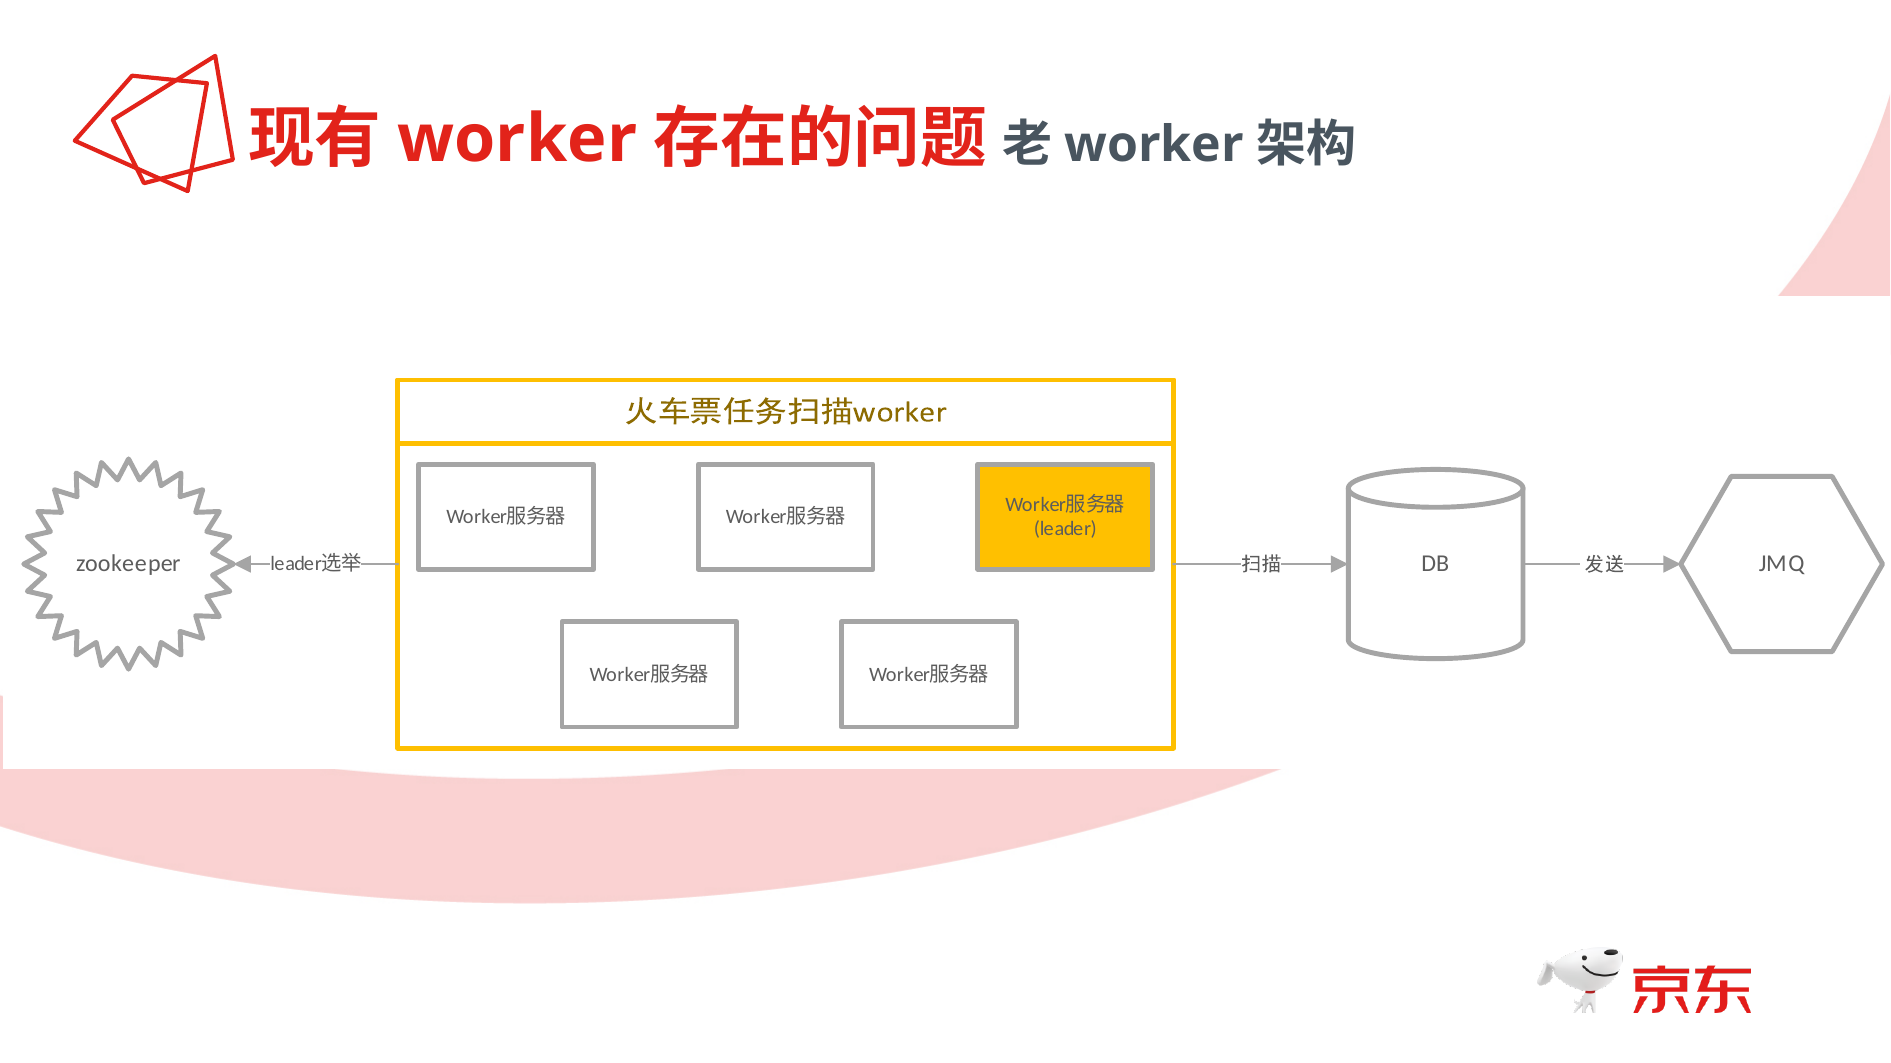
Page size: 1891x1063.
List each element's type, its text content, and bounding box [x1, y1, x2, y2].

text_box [82, 66, 240, 178]
text_box 现有worker存在的问题 老worker架构 [243, 87, 1371, 182]
picture [0, 0, 1891, 1063]
